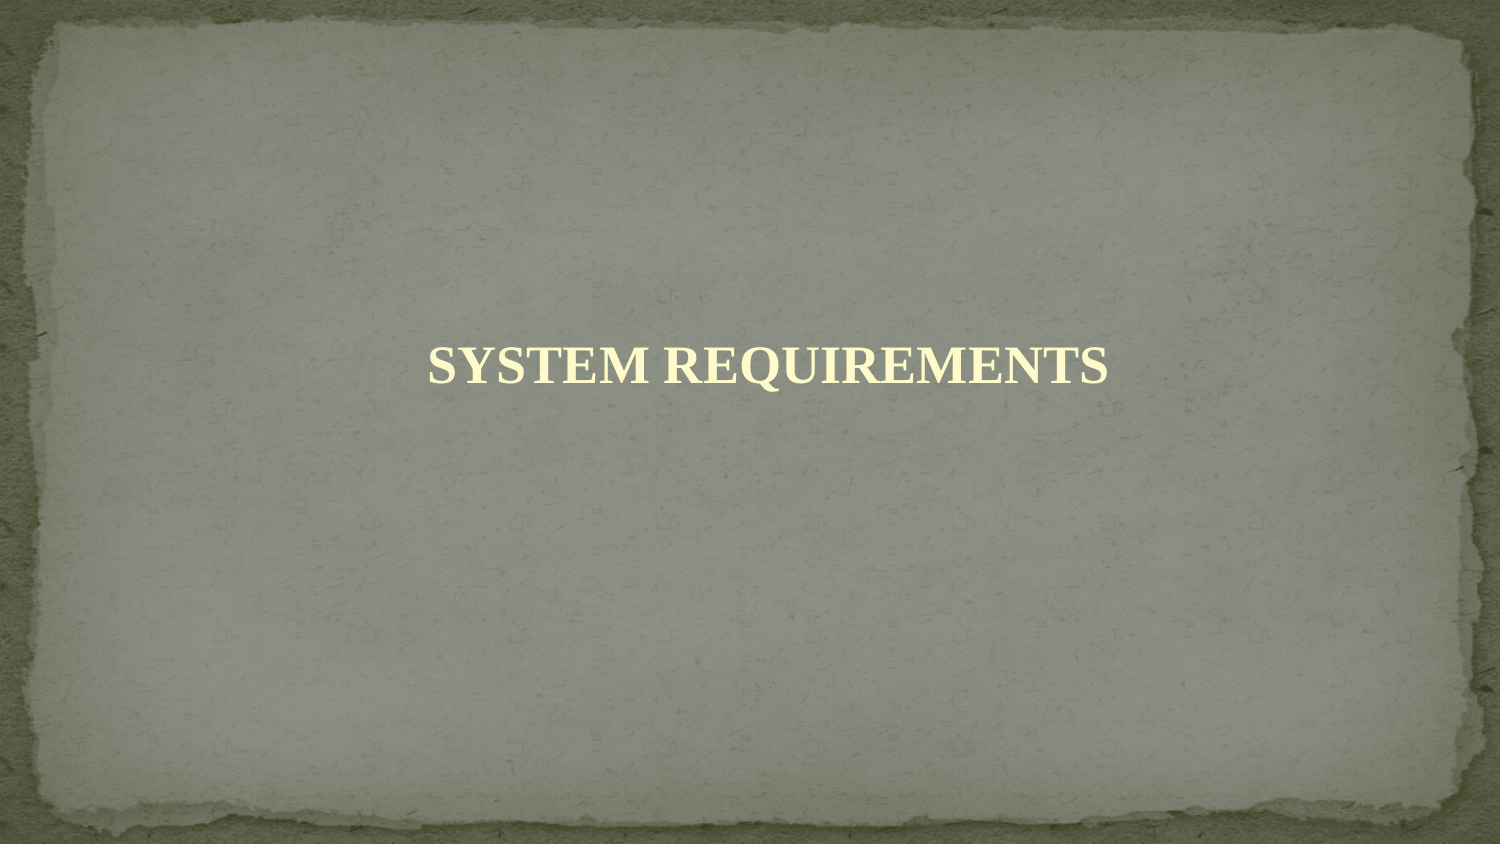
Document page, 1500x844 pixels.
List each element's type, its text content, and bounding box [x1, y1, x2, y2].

list SYSTEM REQUIREMENTS [412, 321, 1152, 422]
